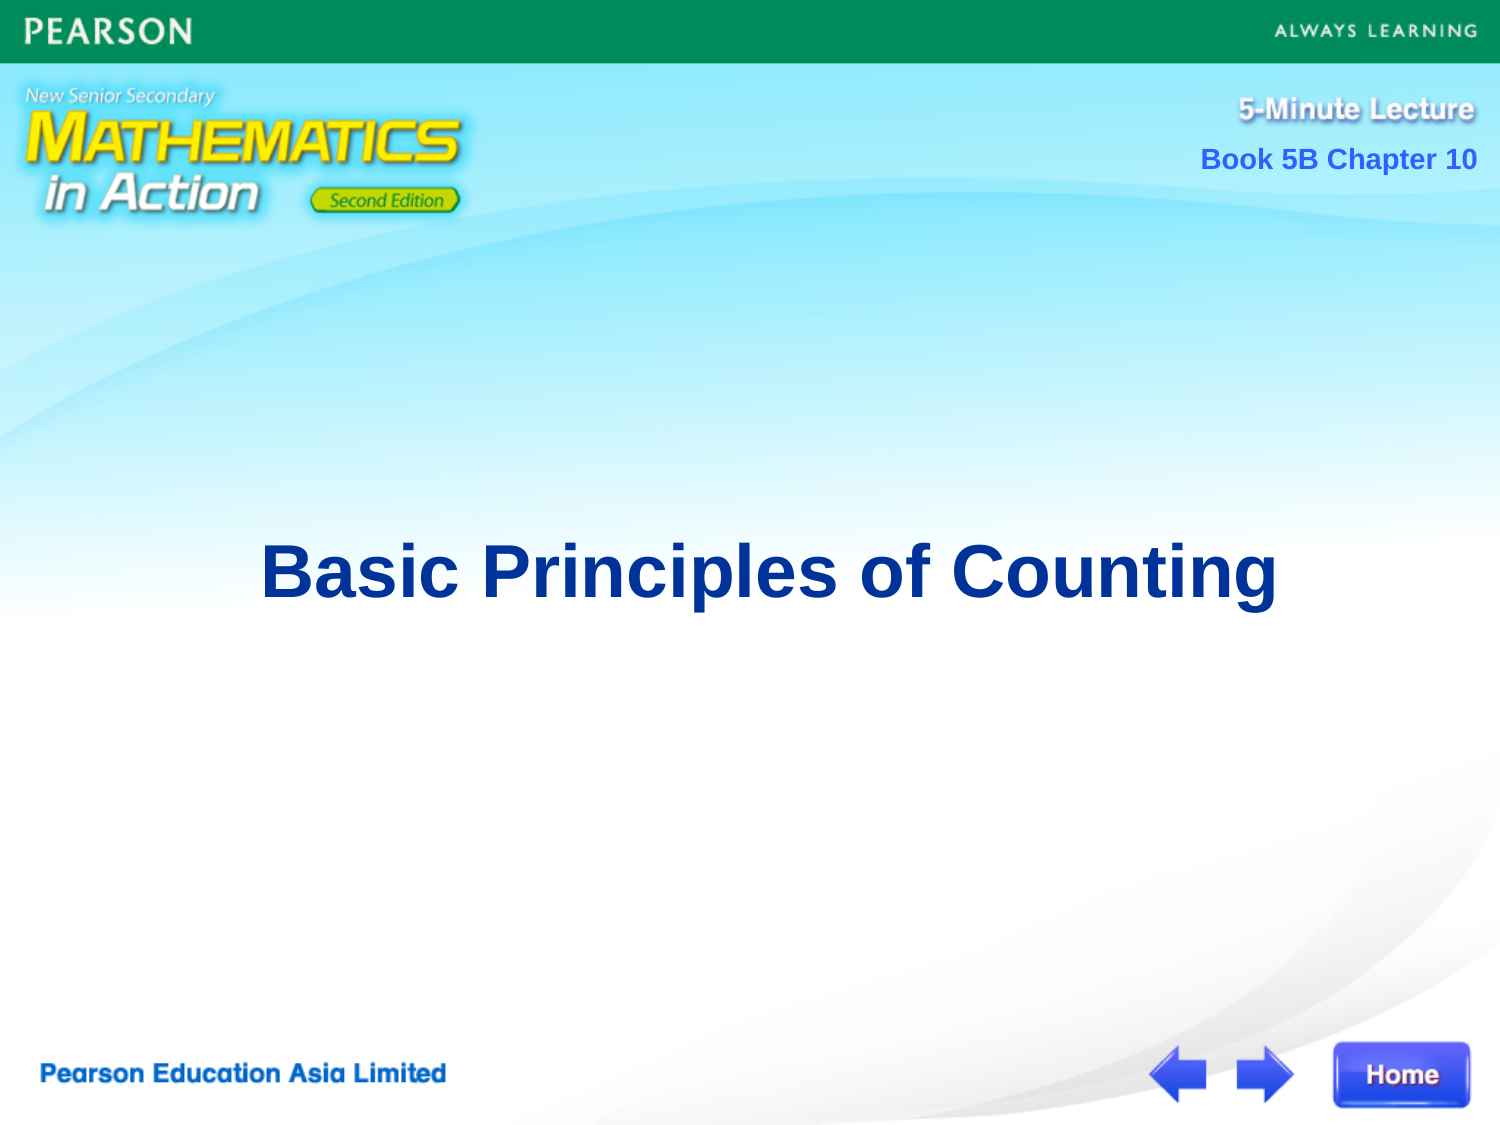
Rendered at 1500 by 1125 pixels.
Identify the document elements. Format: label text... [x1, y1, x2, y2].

text_box Basic Principles of Counting [235, 515, 1306, 621]
picture [0, 0, 1500, 1125]
